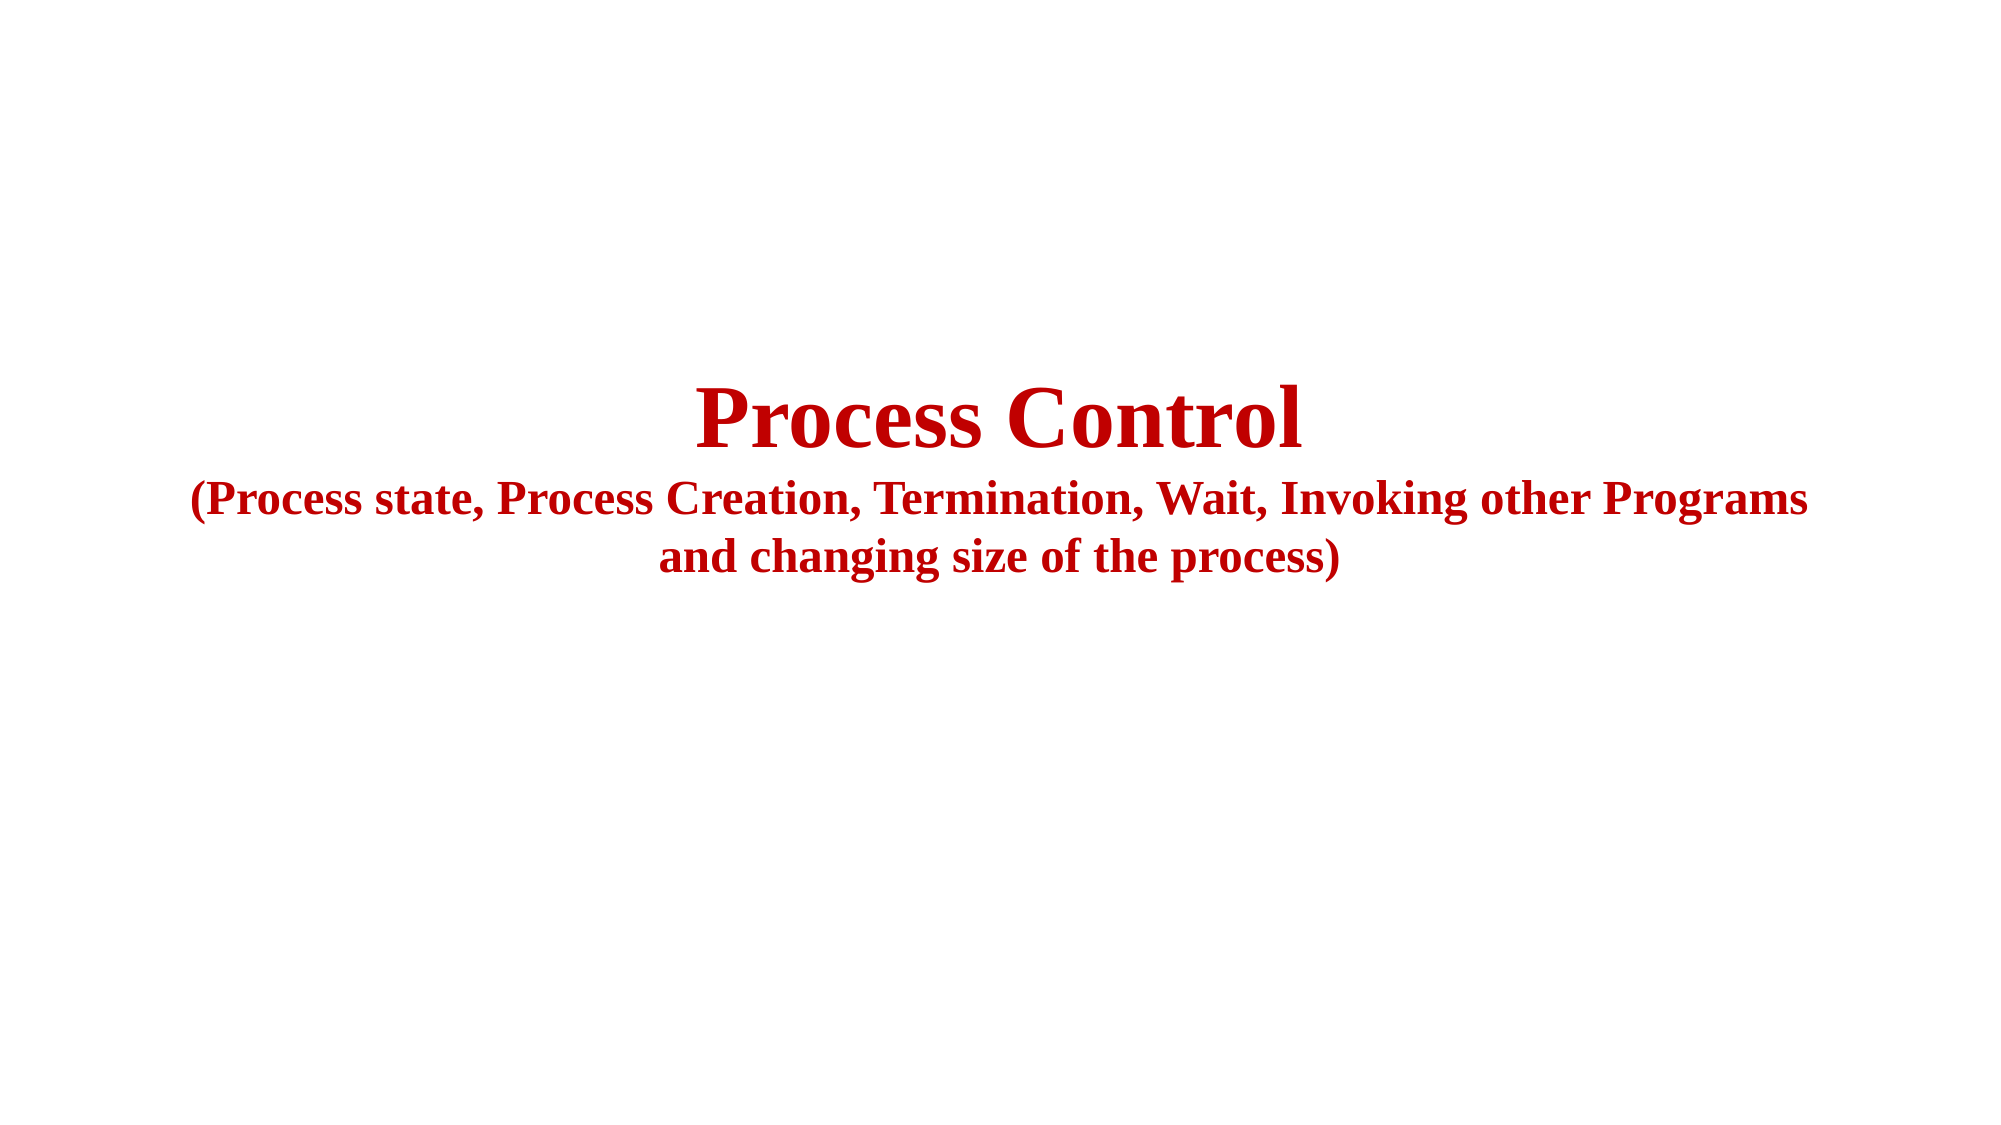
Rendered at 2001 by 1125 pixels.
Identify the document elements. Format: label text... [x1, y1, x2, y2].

title Process Control (Process state, Process Creation, Termination, Wait, Invoking other Programs and changing size of the process) [150, 349, 1850, 591]
